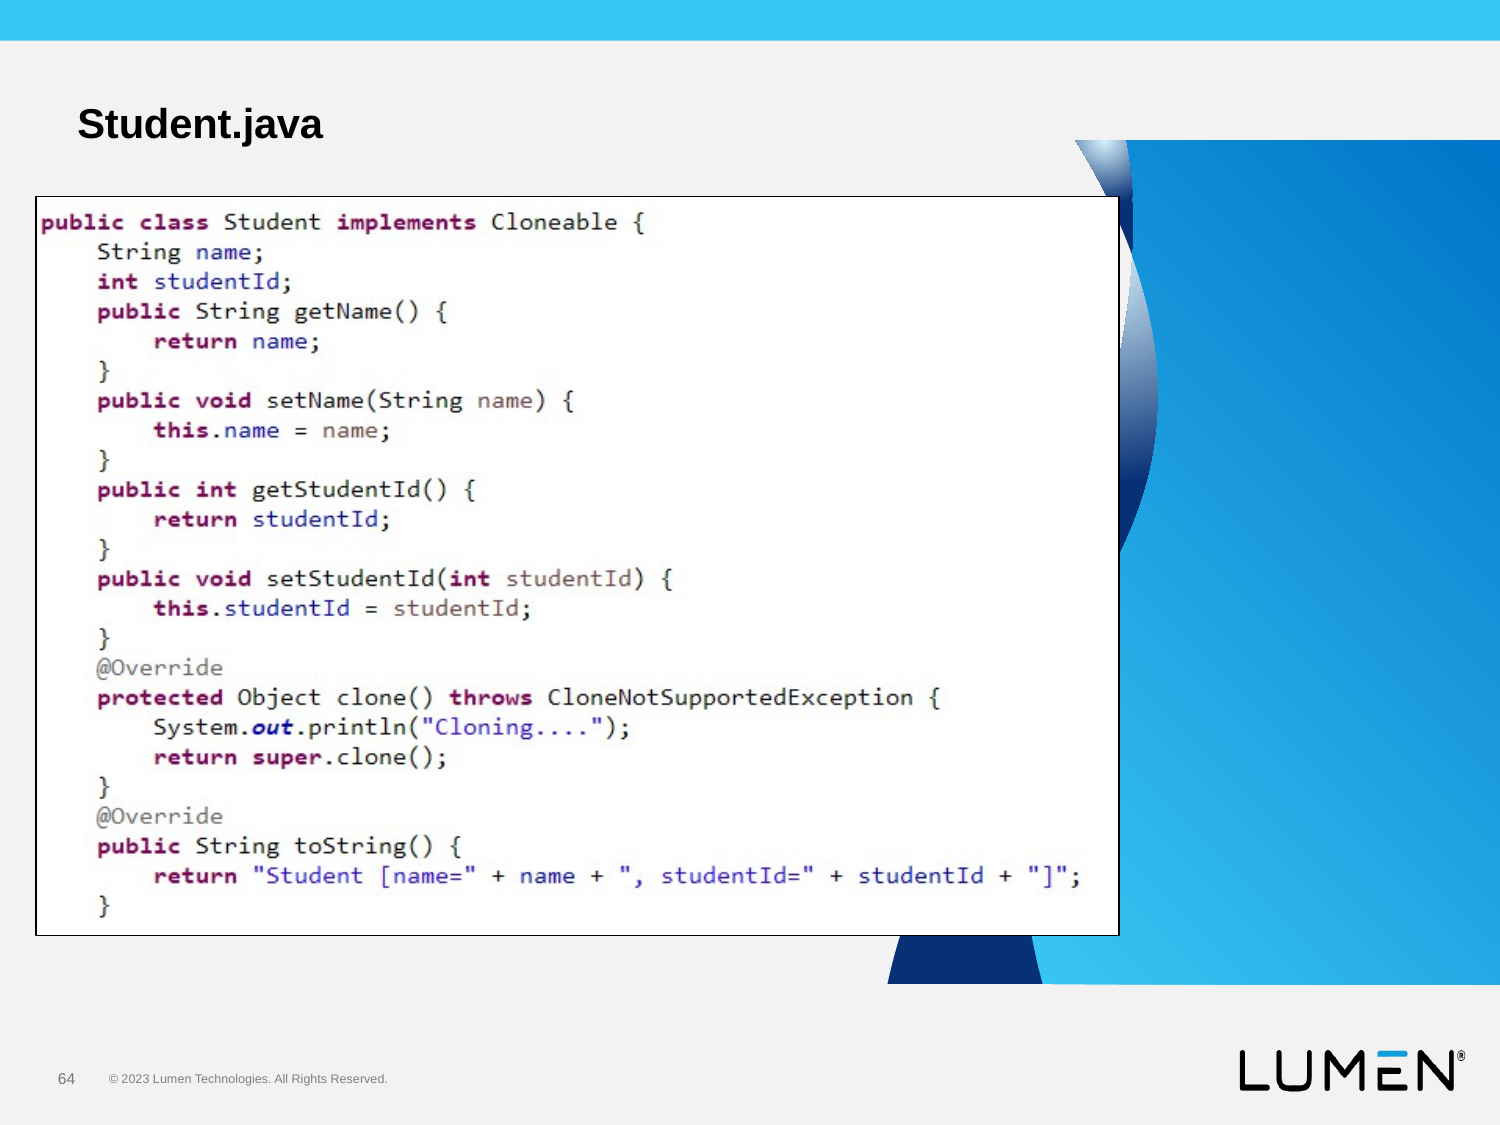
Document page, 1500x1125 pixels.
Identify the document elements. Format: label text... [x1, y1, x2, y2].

title Student.java [77, 102, 1423, 148]
picture [1220, 1023, 1484, 1117]
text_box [887, 139, 1500, 985]
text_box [35, 195, 1120, 937]
